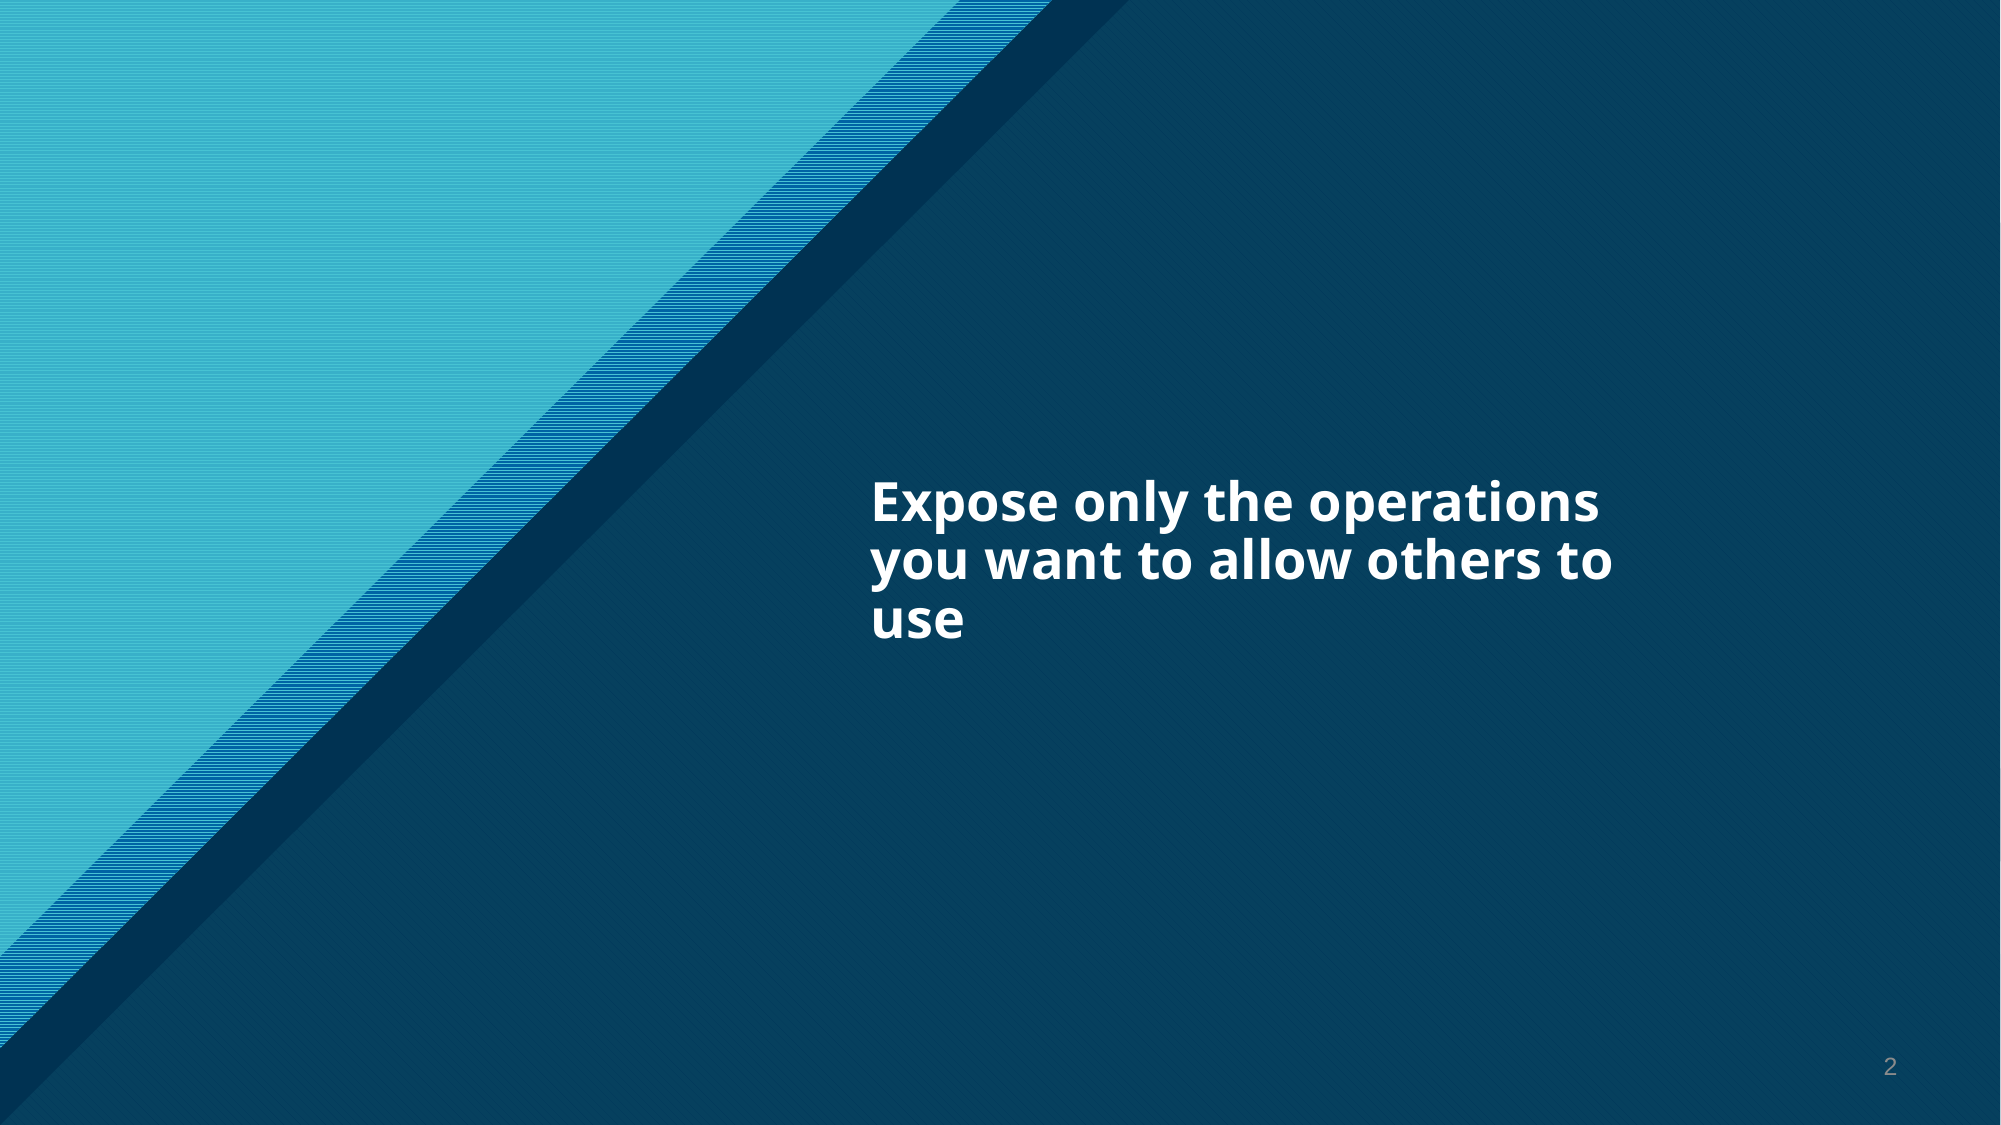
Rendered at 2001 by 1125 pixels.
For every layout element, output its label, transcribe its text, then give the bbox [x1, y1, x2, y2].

title Expose only the operations you want to allow others to use [855, 460, 1668, 665]
slide_number 2 [1845, 1035, 1913, 1096]
